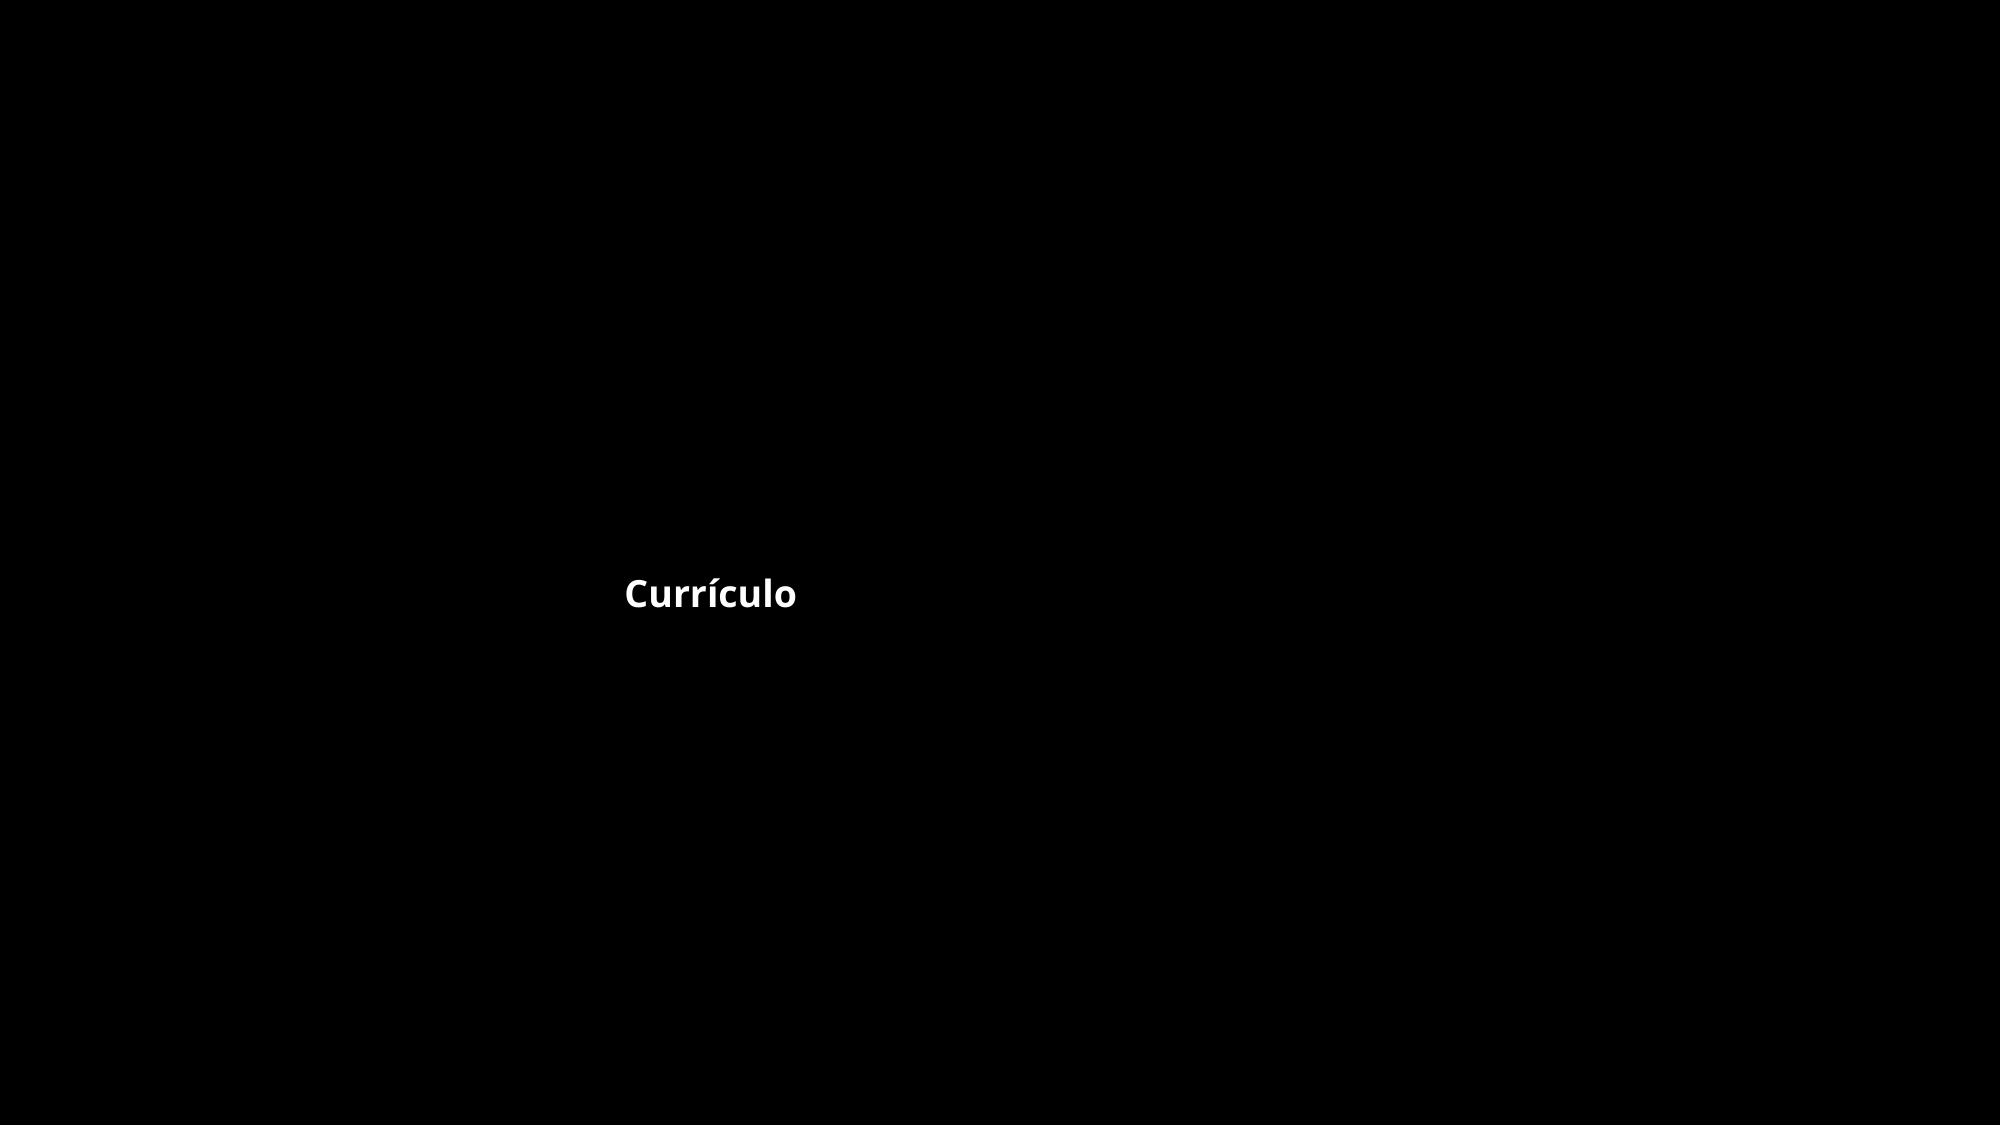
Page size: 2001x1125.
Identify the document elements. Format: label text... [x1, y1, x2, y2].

text_box Currículo [609, 562, 2000, 623]
